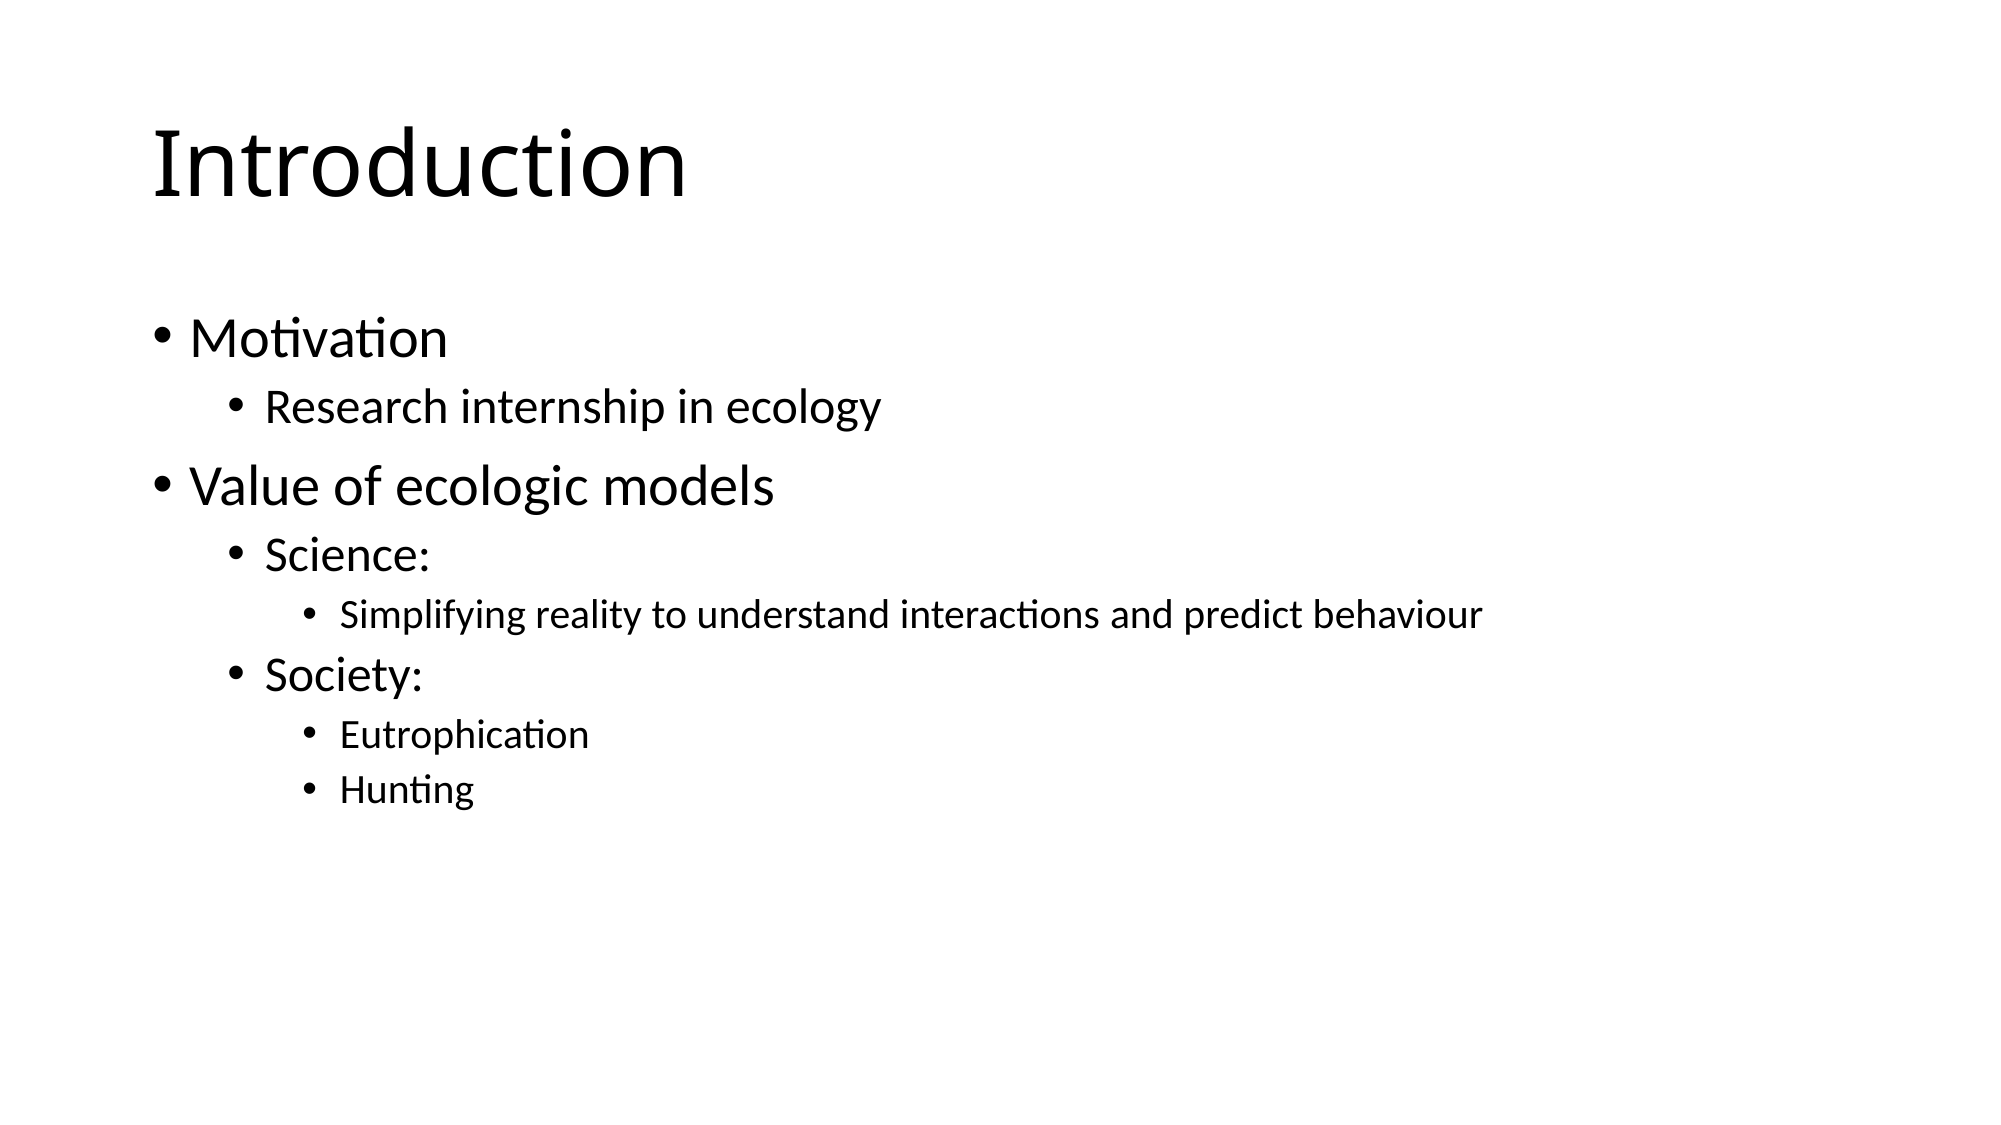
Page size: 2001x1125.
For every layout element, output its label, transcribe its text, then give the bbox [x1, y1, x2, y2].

list Motivation Research internship in ecology Value of ecologic models Science: Simplifying reality to understand interactions and predict behaviour Society: Eutrophication Hunting [137, 299, 1863, 1014]
title Introduction [137, 59, 1863, 275]
